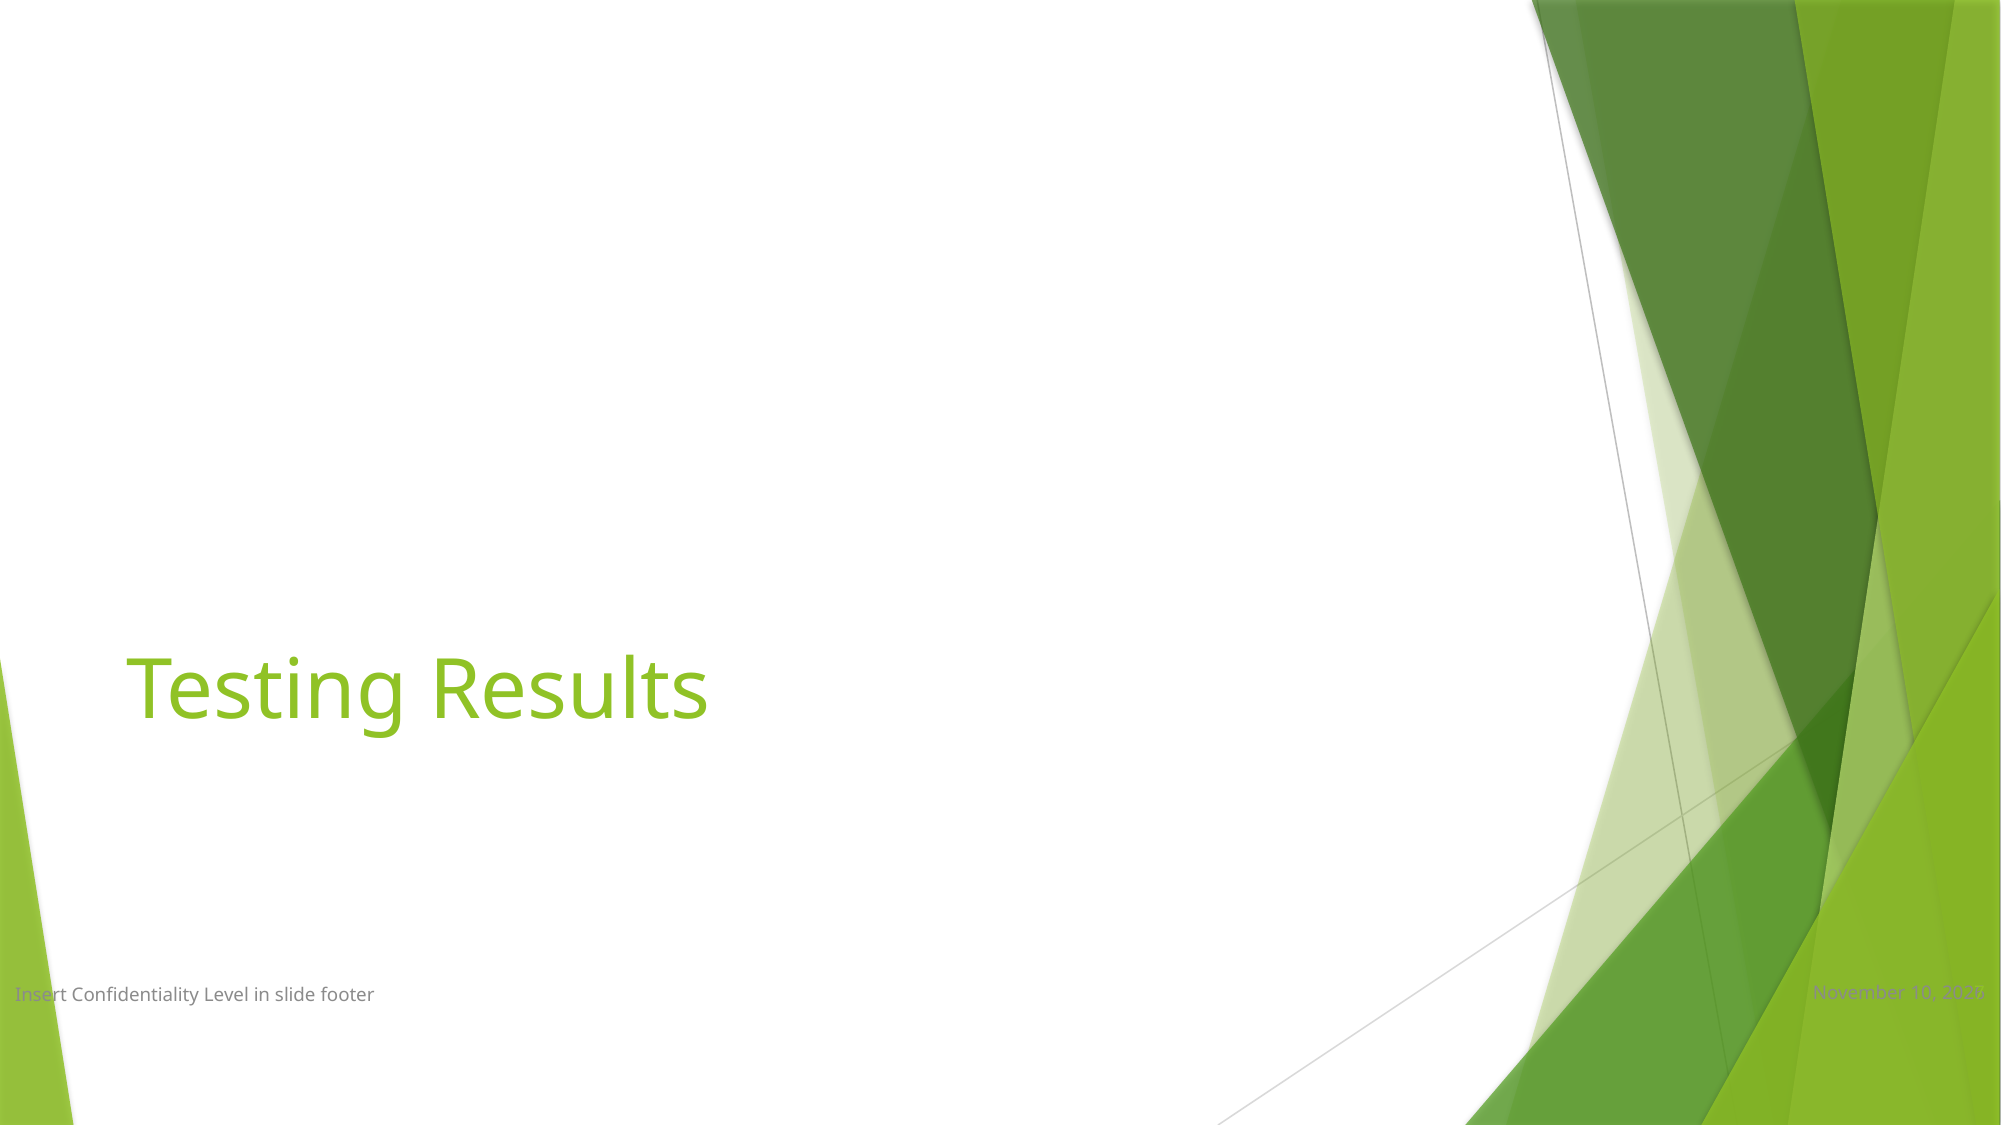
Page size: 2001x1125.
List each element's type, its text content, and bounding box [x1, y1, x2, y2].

slide_number 7 [1909, 963, 2000, 1025]
title Testing Results [111, 443, 1522, 743]
footer Insert Confidentiality Level in slide footer [0, 963, 1285, 1025]
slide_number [1737, 963, 1909, 1025]
